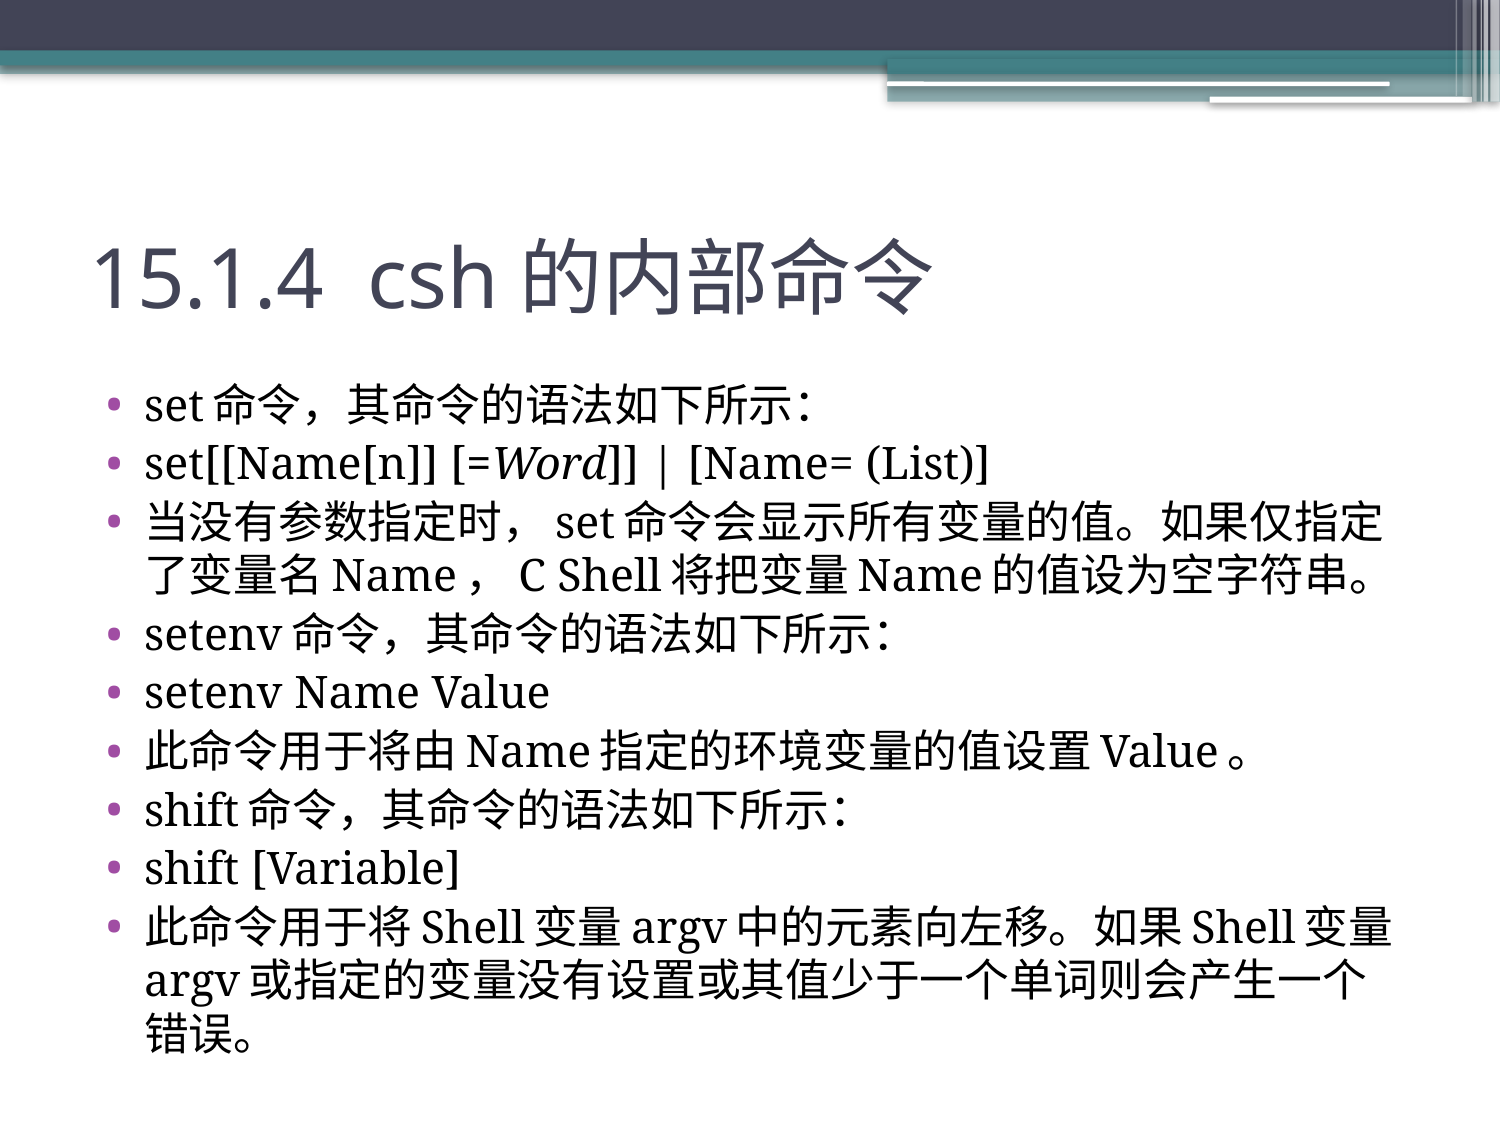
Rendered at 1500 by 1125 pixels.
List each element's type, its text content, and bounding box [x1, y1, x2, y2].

title 15.1.4 csh的内部命令 [75, 187, 1425, 363]
list set命令，其命令的语法如下所示： set[[Name[n]] [=Word]] | [Name= (List)] 当没有参数指定时，set命令会显示所有变量的值。如果仅指定了变量名Name，C Shell将把变量Name的值设为空字符串。 setenv命令，其命令的语法如下所示： setenv Name Value 此命令用于将由Name指定的环境变量的值设置Value。 shift命令，其命令的语法如下所示： shift [Variable] 此命令用于将Shell变量argv中的元素向左移。如果Shell变量argv或指定的变量没有设置或其值少于一个单词则会产生一个错误。 [75, 368, 1425, 1079]
